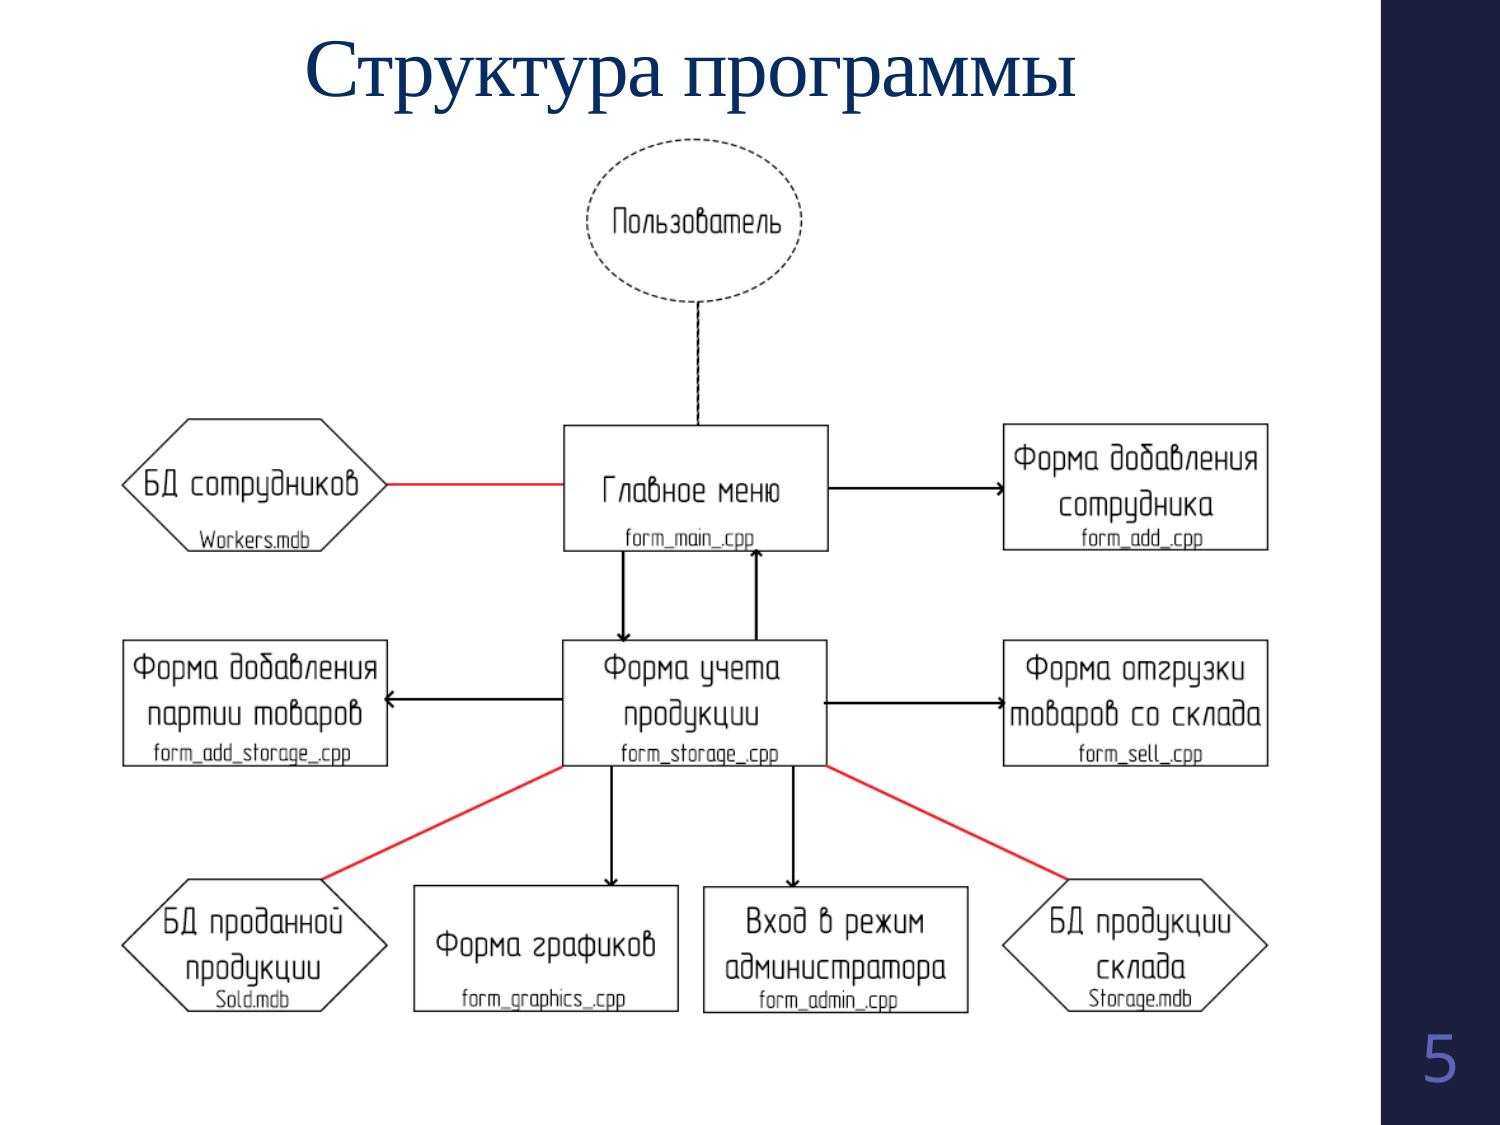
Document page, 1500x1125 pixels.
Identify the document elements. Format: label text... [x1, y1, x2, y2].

text_box Структура программы [0, 0, 1441, 122]
picture [7, 121, 1375, 1096]
slide_number 5 [1384, 1012, 1498, 1110]
